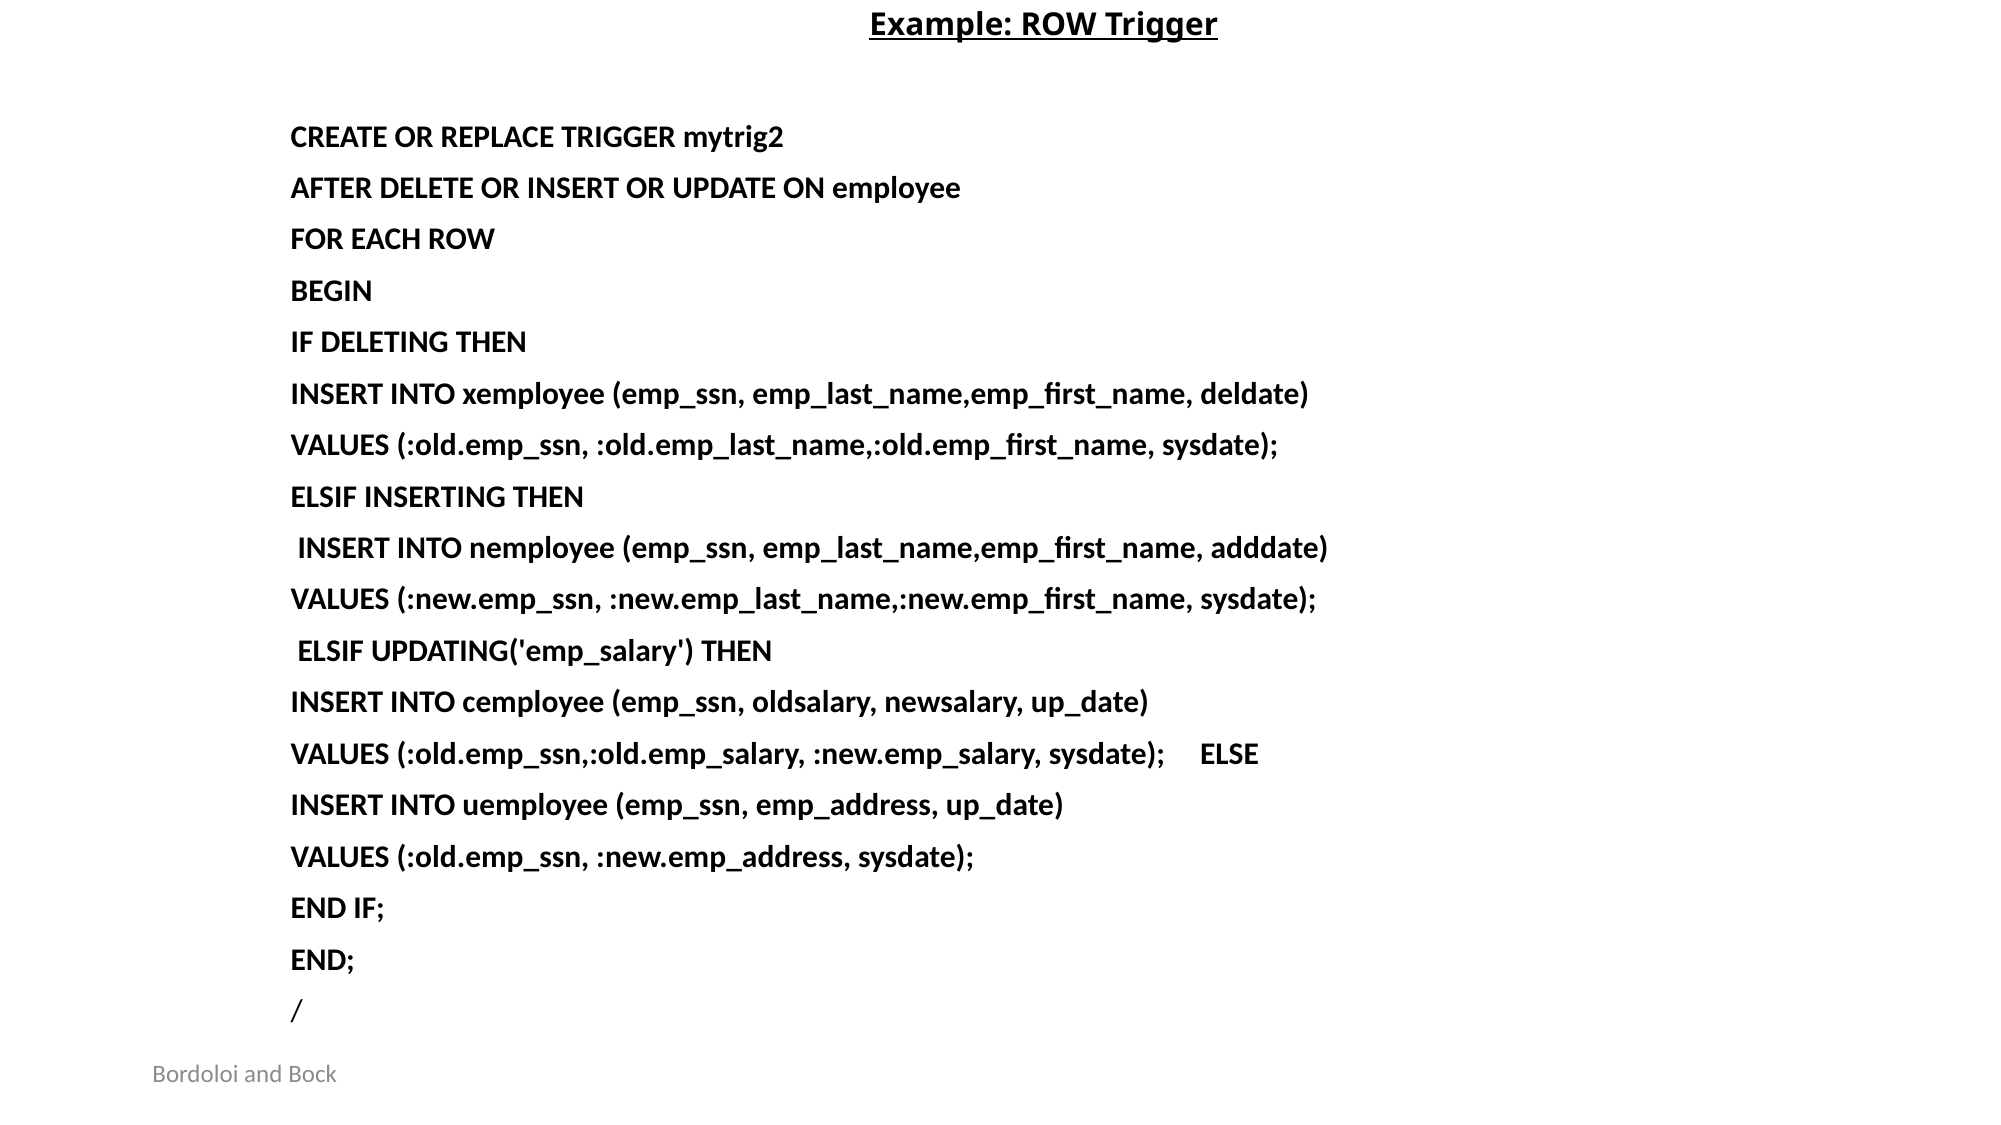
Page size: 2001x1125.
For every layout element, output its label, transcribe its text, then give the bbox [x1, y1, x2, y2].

slide_number Bordoloi and Bock [137, 1042, 588, 1103]
subtitle CREATE OR REPLACE TRIGGER mytrig2 AFTER DELETE OR INSERT OR UPDATE ON employee FOR EACH ROW BEGIN IF DELETING THEN INSERT INTO xemployee (emp_ssn, emp_last_name,emp_first_name, deldate) VALUES (:old.emp_ssn, :old.emp_last_name,:old.emp_first_name, sysdate); ELSIF INSERTING THEN INSERT INTO nemployee (emp_ssn, emp_last_name,emp_first_name, adddate) VALUES (:new.emp_ssn, :new.emp_last_name,:new.emp_first_name, sysdate); ELSIF UPDATING('emp_salary') THEN INSERT INTO cemployee (emp_ssn, oldsalary, newsalary, up_date) VALUES (:old.emp_ssn,:old.emp_salary, :new.emp_salary, sysdate); ELSE INSERT INTO uemployee (emp_ssn, emp_address, up_date) VALUES (:old.emp_ssn, :new.emp_address, sysdate); END IF; END; / [249, 112, 1750, 1038]
title Example: ROW Trigger [387, 0, 1700, 88]
